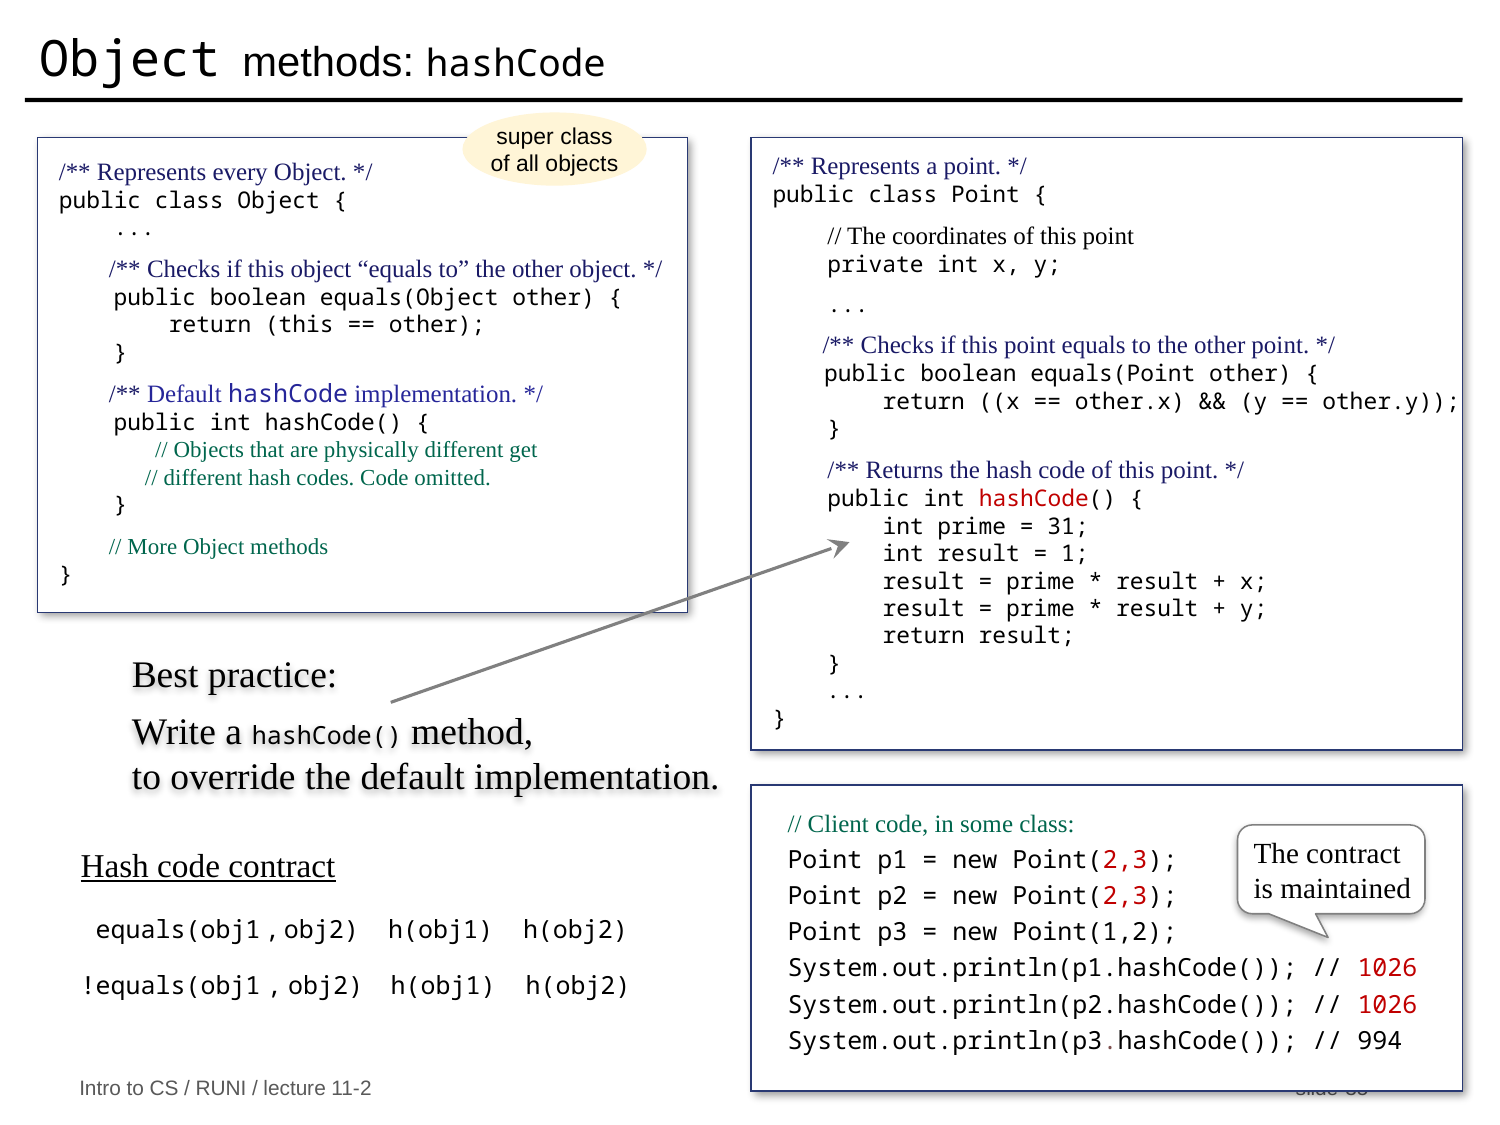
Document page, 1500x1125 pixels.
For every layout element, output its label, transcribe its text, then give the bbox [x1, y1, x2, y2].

title Object methods: hashCode [24, 12, 1463, 100]
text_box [37, 112, 688, 613]
text_box The contract is maintained [1236, 824, 1426, 939]
text_box Best practice: Write a hashCode() method, to override the default implementation. [111, 641, 814, 800]
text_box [390, 541, 850, 703]
text_box // Client code, in some class: Point p1 = new Point(2,3); Point p2 = new Point(2,3); Point p3 = new Point(1,2); System.out.println(p1.hashCode()); // 1026 System.out.println(p2.hashCode()); // 1026 System.out.println(p3.hashCode()); // 994 [751, 785, 1463, 1091]
text_box /** Represents a point. */ public class Point { // The coordinates of this point private int x, y; ... /** Checks if this point equals to the other point. */ public boolean equals(Point other) { return ((x == other.x) && (y == other.y)); } /** Returns the hash code of this point. */ public int hashCode() { int prime = 31; int result = 1; result = prime * result + x; result = prime * result + y; return result; } ... } [751, 137, 1463, 750]
